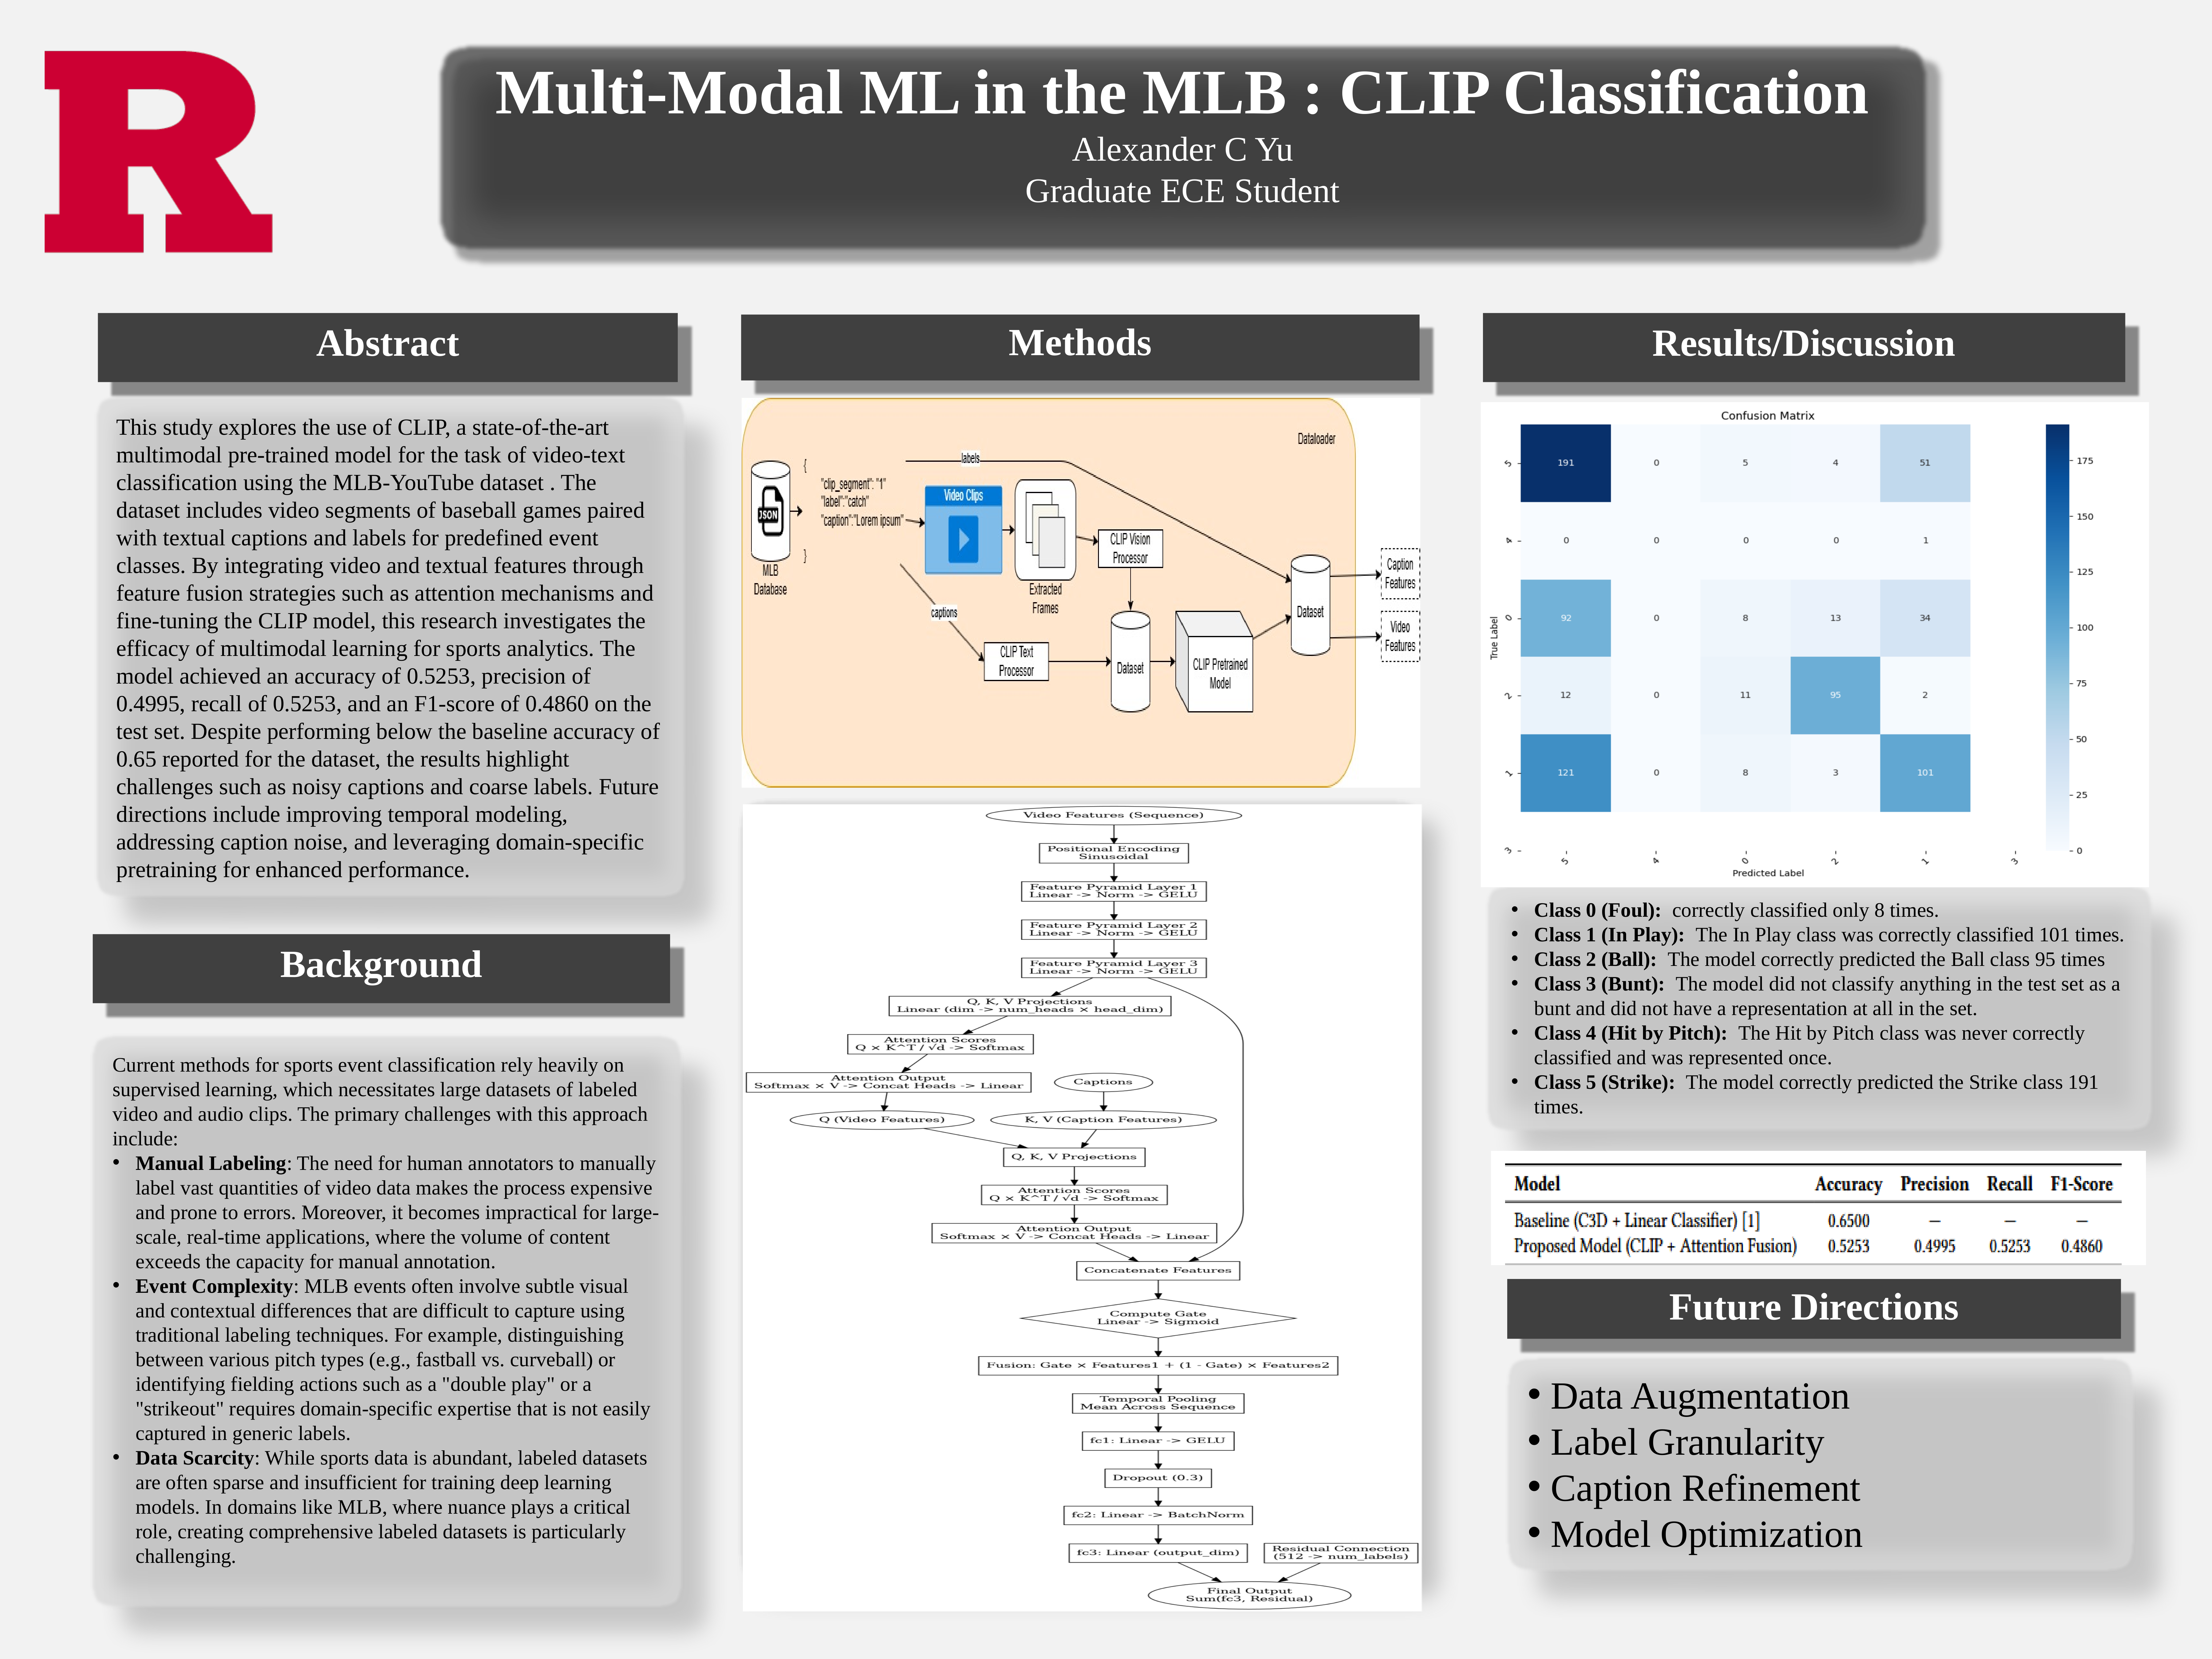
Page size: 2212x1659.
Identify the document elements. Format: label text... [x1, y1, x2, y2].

text_box Data Augmentation Label Granularity Caption Refinement Model Optimization [1541, 1391, 2100, 1537]
text_box This study explores the use of CLIP, a state-of-the-art multimodal pre-trained model for the task of video-text classification using the MLB-YouTube dataset . The dataset includes video segments of baseball games paired with textual captions and labels for predefined event classes. By integrating video and textual features through feature fusion strategies such as attention mechanisms and fine-tuning the CLIP model, this research investigates the efficacy of multimodal learning for sports analytics. The model achieved an accuracy of 0.5253, precision of 0.4995, recall of 0.5253, and an F1-score of 0.4860 on the test set. Despite performing below the baseline accuracy of 0.65 reported for the dataset, the results highlight challenges such as noisy captions and coarse labels. Future directions include improving temporal modeling, addressing caption noise, and leveraging domain-specific pretraining for enhanced performance. [131, 431, 652, 863]
text_box Background [92, 934, 670, 1003]
text_box Results/Discussion [1483, 313, 2125, 382]
text_box Multi-Modal ML in the MLB : CLIP Classification Alexander C Yu Graduate ECE Student [496, 102, 1871, 193]
picture [1481, 402, 2149, 887]
picture [743, 804, 1422, 1612]
text_box Class 0 (Foul): correctly classified only 8 times. Class 1 (In Play): The In Play class was correctly classified 101 times. Class 2 (Ball): The model correctly predicted the Ball class 95 times Class 3 (Bunt): The model did not classify anything in the test set as a bunt and did not have a representation at all in the set. Class 4 (Hit by Pitch): The Hit by Pitch class was never correctly classified and was represented once. Class 5 (Strike): The model correctly predicted the Strike class 191 times. [1522, 921, 2117, 1095]
text_box Abstract [98, 313, 678, 382]
picture [1491, 1151, 2146, 1265]
text_box Methods [741, 314, 1420, 381]
text_box Future Directions [1507, 1279, 2121, 1339]
picture [742, 398, 1421, 788]
text_box Current methods for sports event classification rely heavily on supervised learning, which necessitates large datasets of labeled video and audio clips. The primary challenges with this approach include: Manual Labeling: The need for human annotators to manually label vast quantities of video data makes the process expensive and prone to errors. Moreover, it becomes impractical for large-scale, real-time applications, where the volume of content exceeds the capacity for manual annotation. Event Complexity: MLB events often involve subtle visual and contextual differences that are difficult to capture using traditional labeling techniques. For example, distinguishing between various pitch types (e.g., fastball vs. curveball) or identifying fielding actions such as a "double play" or a "strikeout" requires domain-specific expertise that is not easily captured in generic labels. Data Scarcity: While sports data is abundant, labeled datasets are often sparse and insufficient for training deep learning models. In domains like MLB, where nuance plays a critical role, creating comprehensive labeled datasets is particularly challenging. [127, 1070, 649, 1574]
picture [45, 48, 289, 269]
